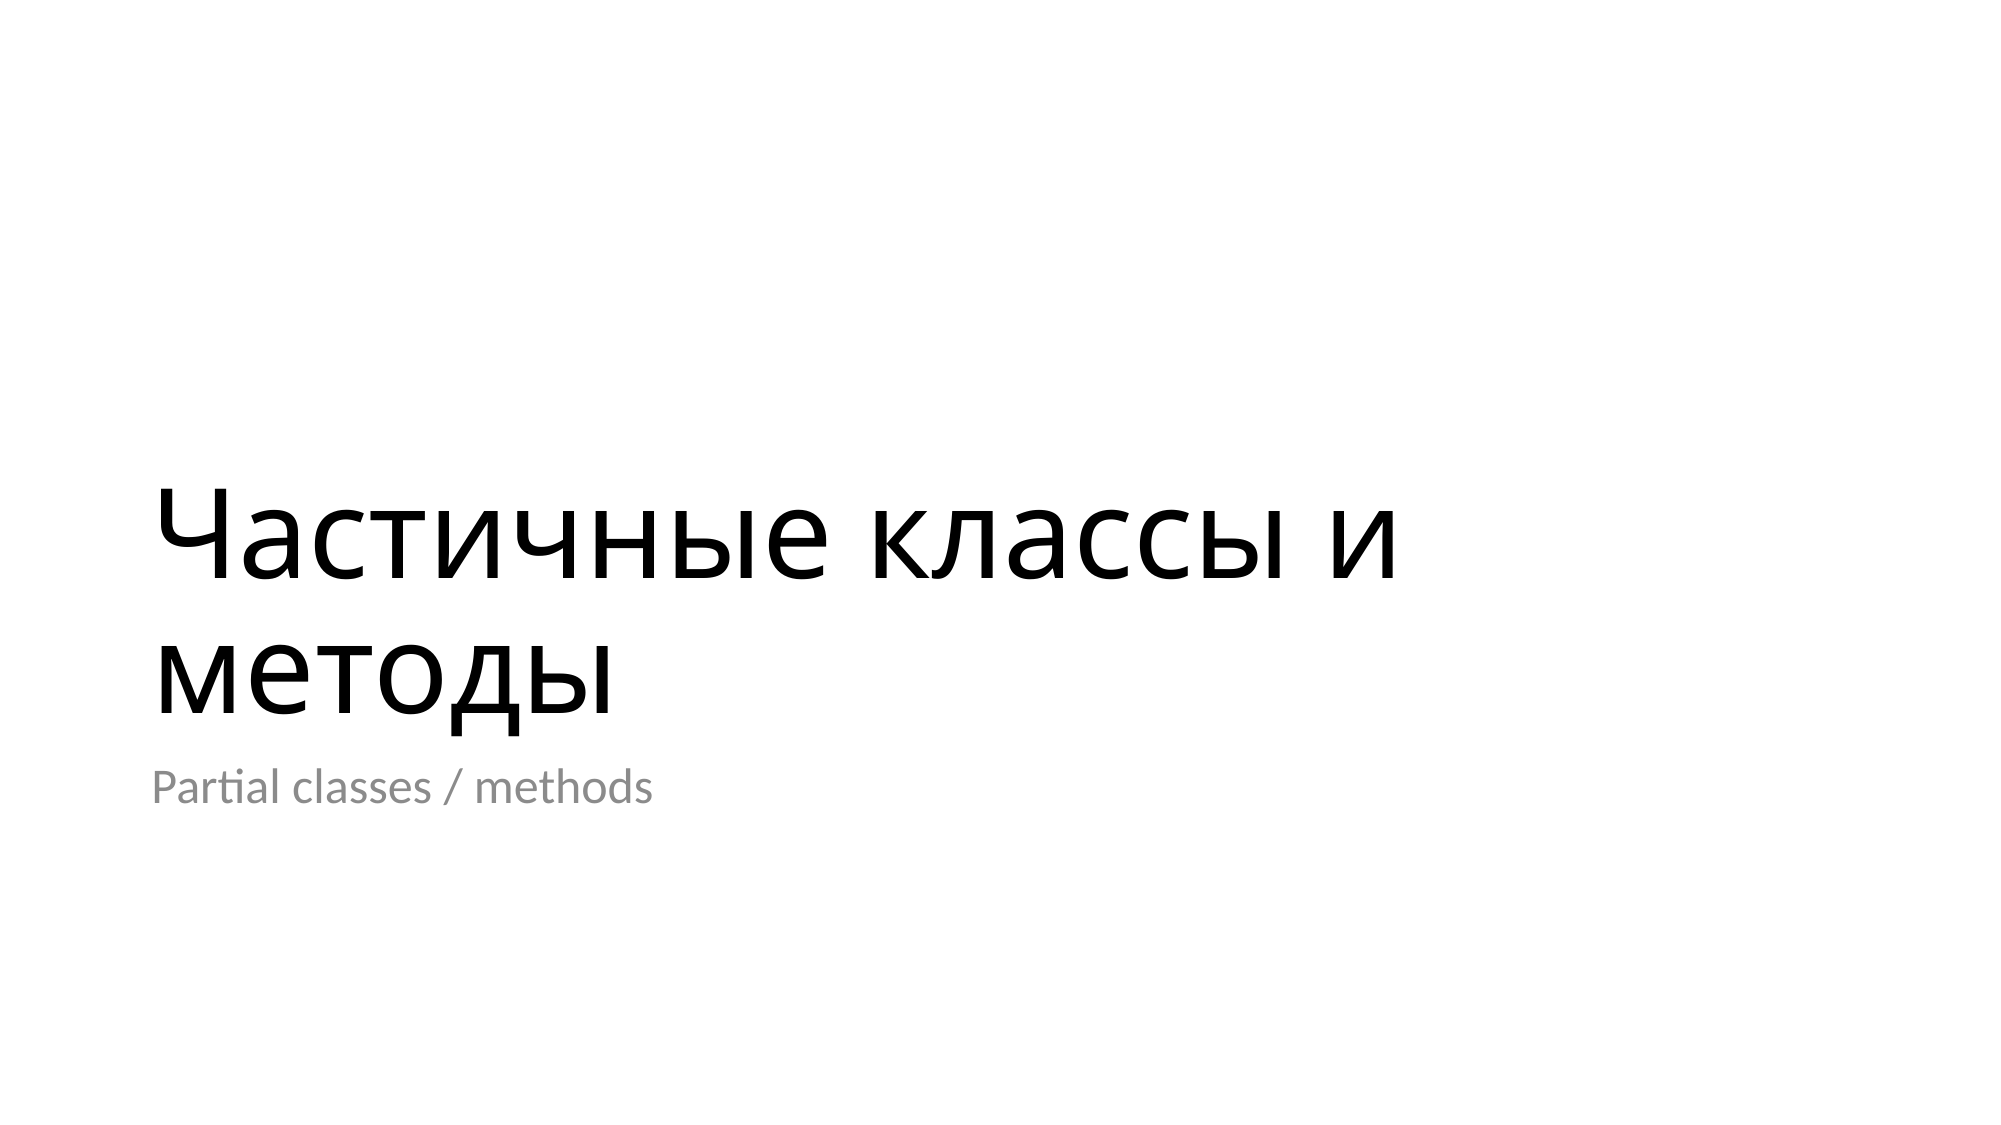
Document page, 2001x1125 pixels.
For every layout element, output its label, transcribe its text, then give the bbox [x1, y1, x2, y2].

list Partial classes / methods [136, 752, 1862, 999]
title Частичные классы и методы [136, 280, 1862, 749]
